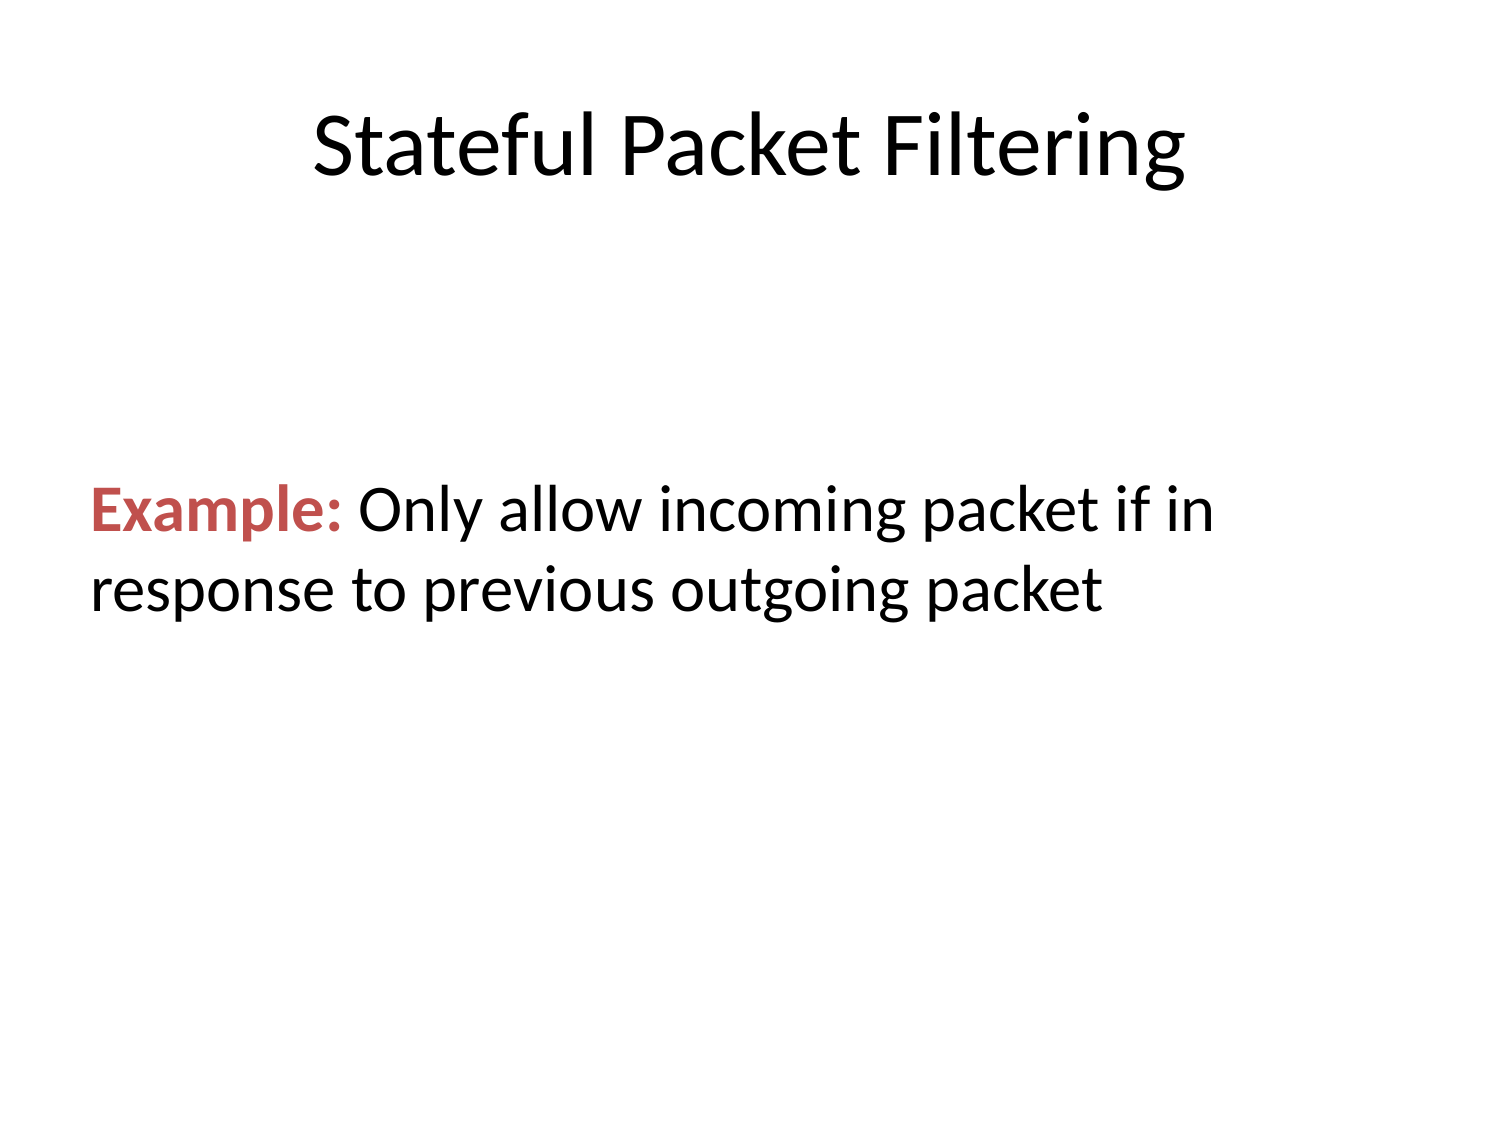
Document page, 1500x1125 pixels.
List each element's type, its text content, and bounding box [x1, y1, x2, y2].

title Stateful Packet Filtering [75, 45, 1425, 233]
list Example: Only allow incoming packet if in response to previous outgoing packet [75, 456, 1425, 666]
